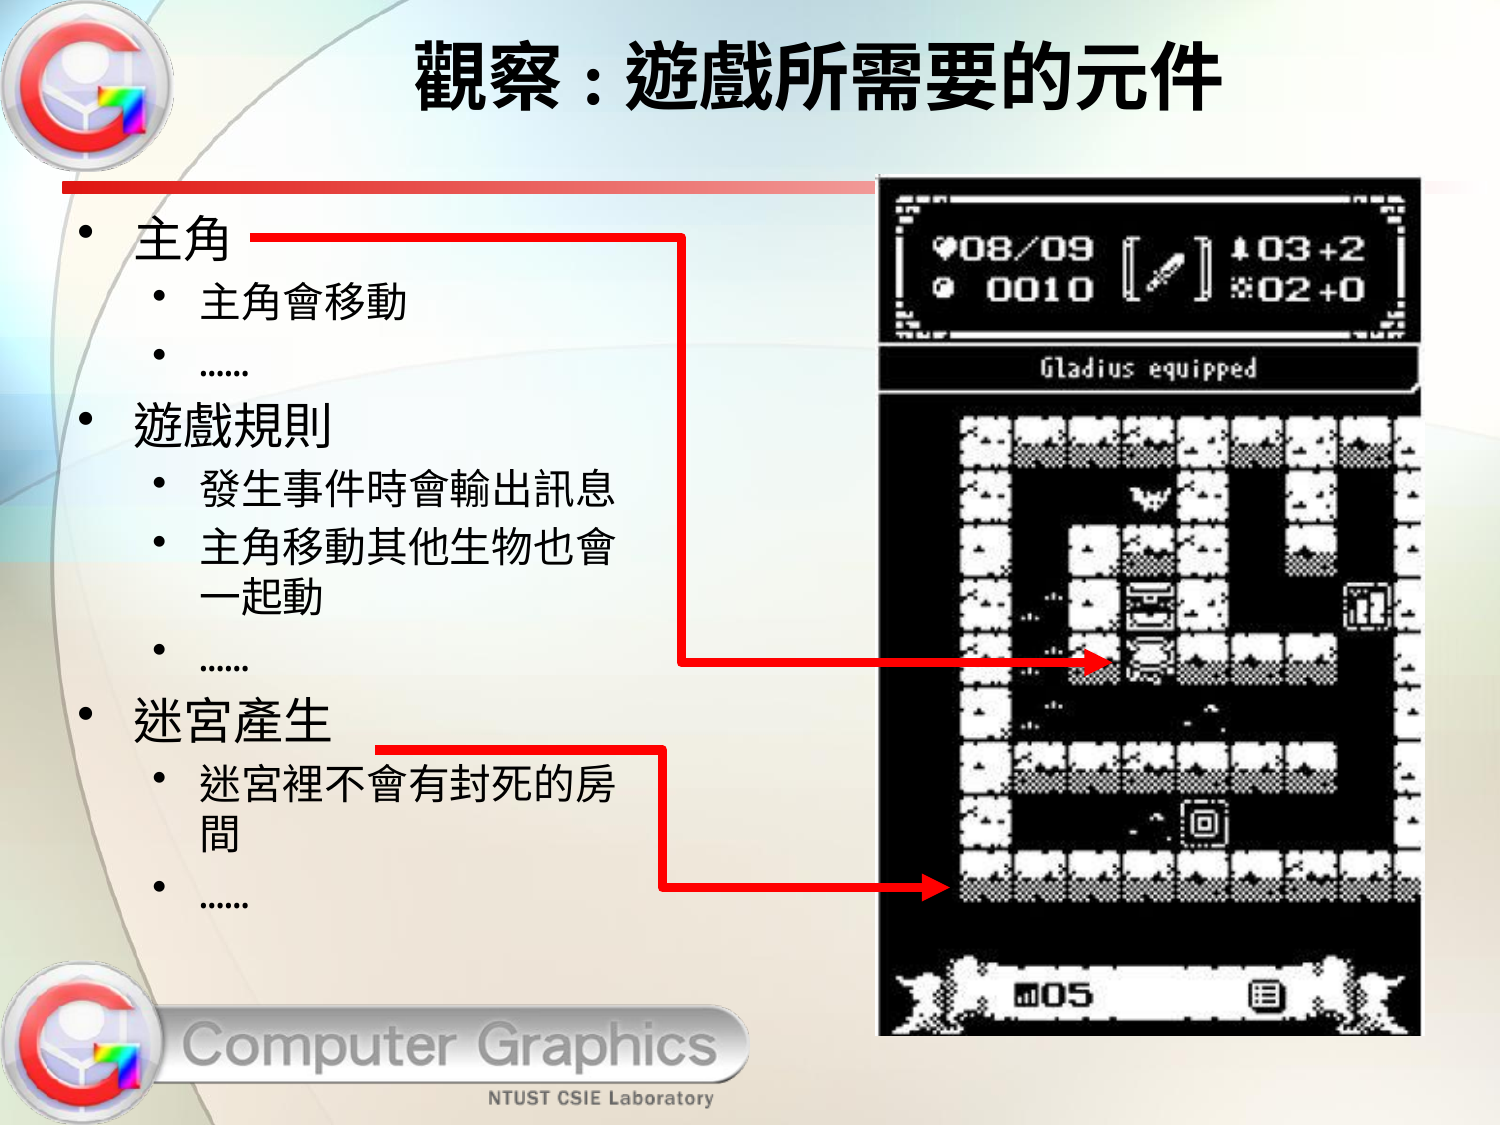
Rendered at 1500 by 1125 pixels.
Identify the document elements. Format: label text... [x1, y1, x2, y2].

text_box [374, 749, 951, 888]
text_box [249, 237, 1113, 663]
list 主角 主角會移動 …… 遊戲規則 發生事件時會輸出訊息 主角移動其他生物也會一起動 …… 迷宮產生 迷宮裡不會有封死的房間 …… [62, 200, 663, 1036]
picture [0, 0, 1500, 1125]
title 觀察:遊戲所需要的元件 [174, 12, 1463, 138]
